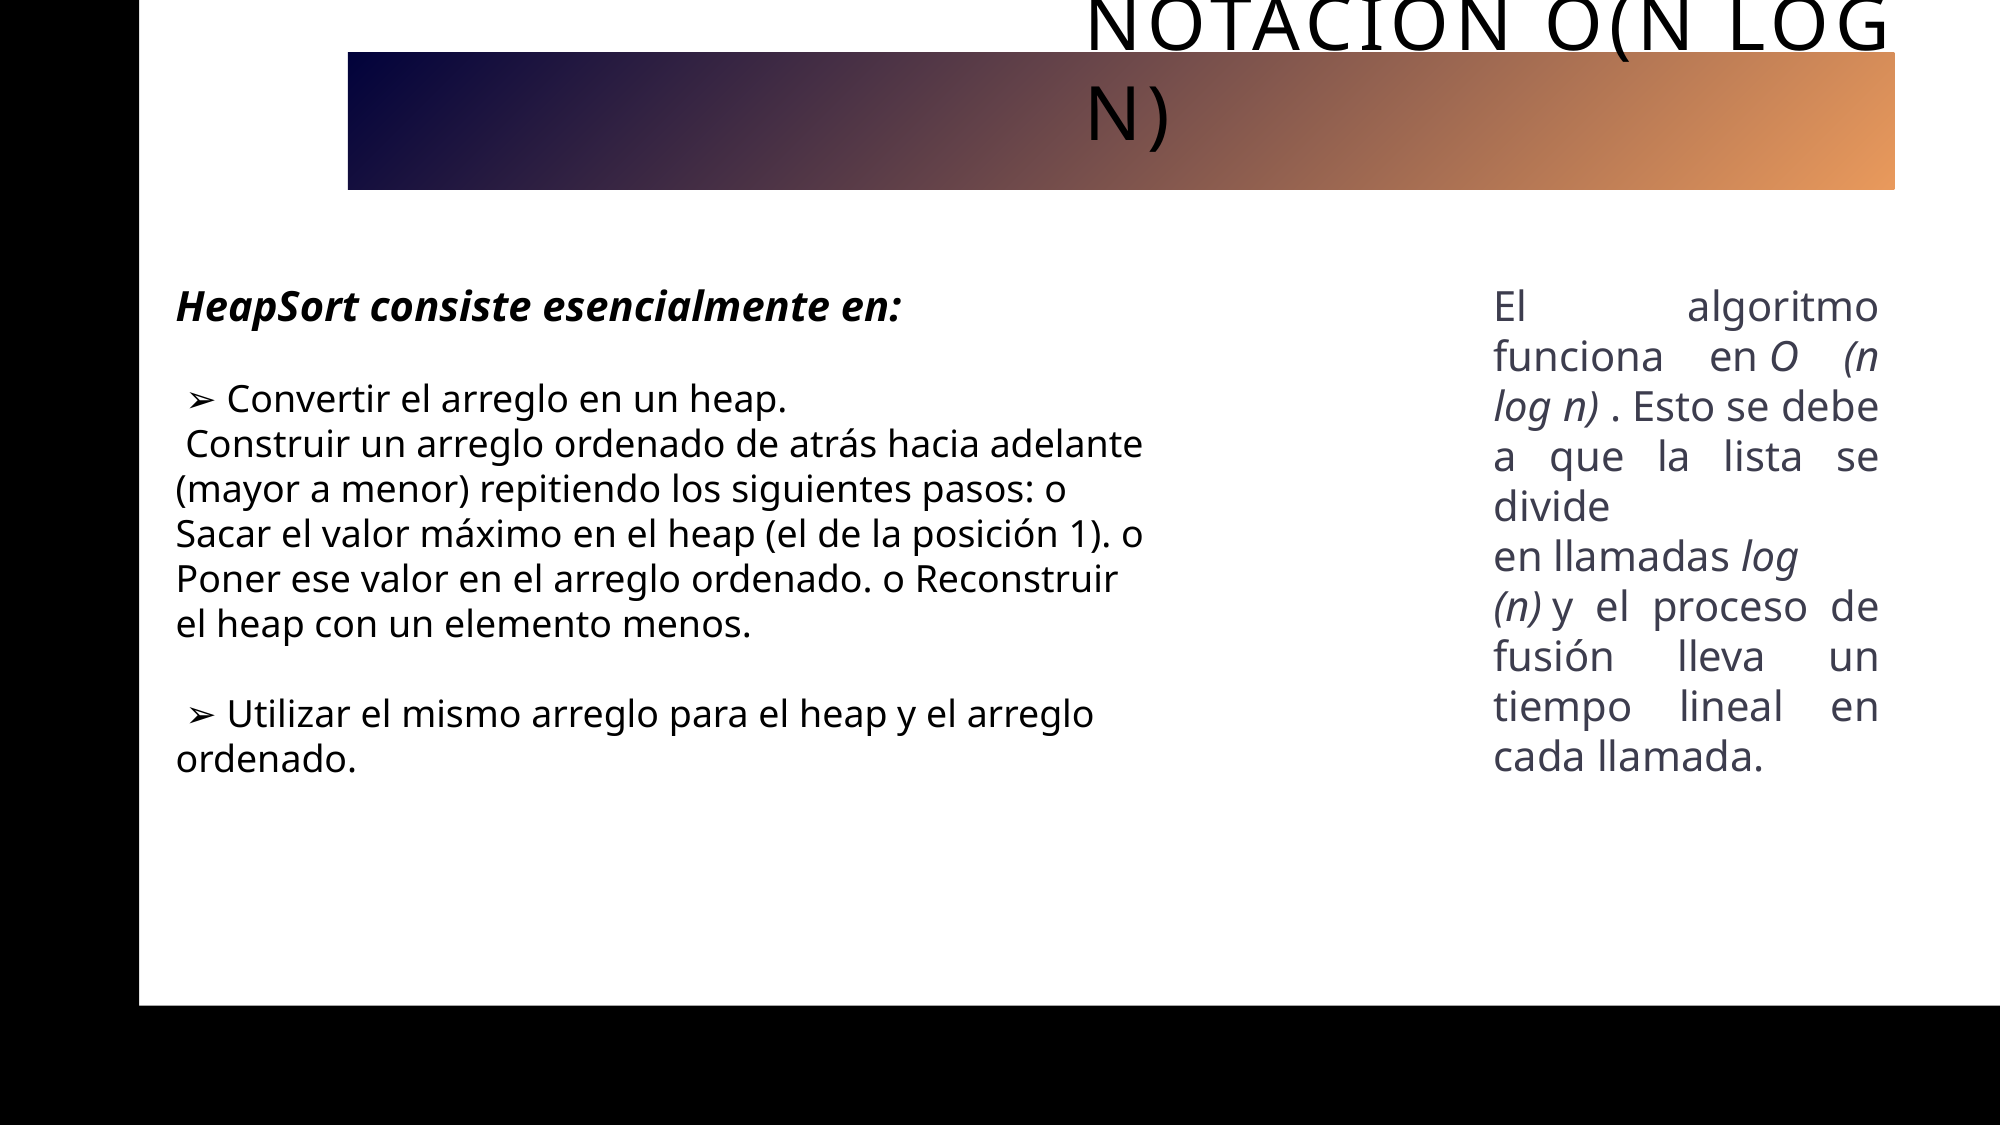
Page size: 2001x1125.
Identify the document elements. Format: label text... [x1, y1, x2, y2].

title Notación o(n log n) [1069, 52, 1931, 164]
text_box [0, 0, 140, 1004]
list [347, 52, 1895, 190]
text_box HeapSort consiste esencialmente en: ➢ Convertir el arreglo en un heap. Construir un arreglo ordenado de atrás hacia adelante (mayor a menor) repitiendo los siguientes pasos: o Sacar el valor máximo en el heap (el de la posición 1). o Poner ese valor en el arreglo ordenado. o Reconstruir el heap con un elemento menos. ➢ Utilizar el mismo arreglo para el heap y el arreglo ordenado. [160, 272, 1161, 788]
text_box El algoritmo funciona en O (n log n) . Esto se debe a que la lista se divide en llamadas log (n) y el proceso de fusión lleva un tiempo lineal en cada llamada. [1478, 272, 1895, 788]
text_box [0, 1004, 2000, 1125]
